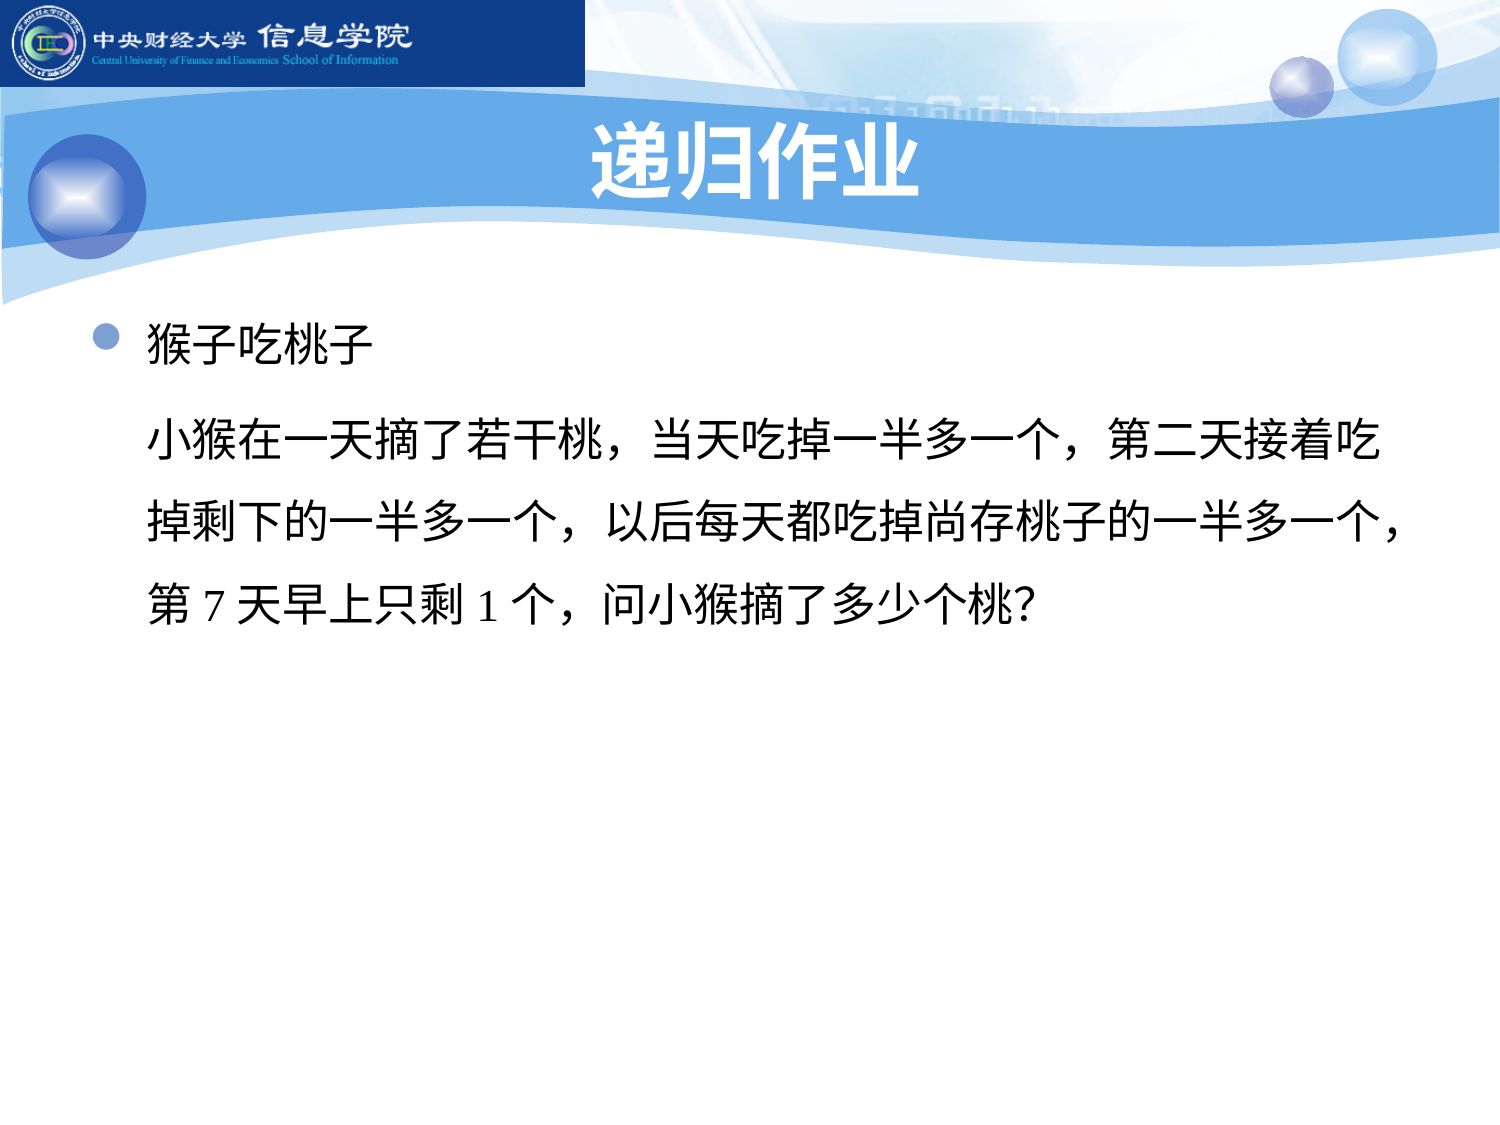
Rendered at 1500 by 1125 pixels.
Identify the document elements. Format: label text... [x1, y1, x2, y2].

picture [0, 0, 1500, 197]
text_box 递归作业 [149, 112, 1363, 205]
text_box 猴子吃桃子 小猴在一天摘了若干桃，当天吃掉一半多一个，第二天接着吃掉剩下的一半多一个，以后每天都吃掉尚存桃子的一半多一个，第7天早上只剩1个，问小猴摘了多少个桃？ [74, 280, 1425, 1038]
